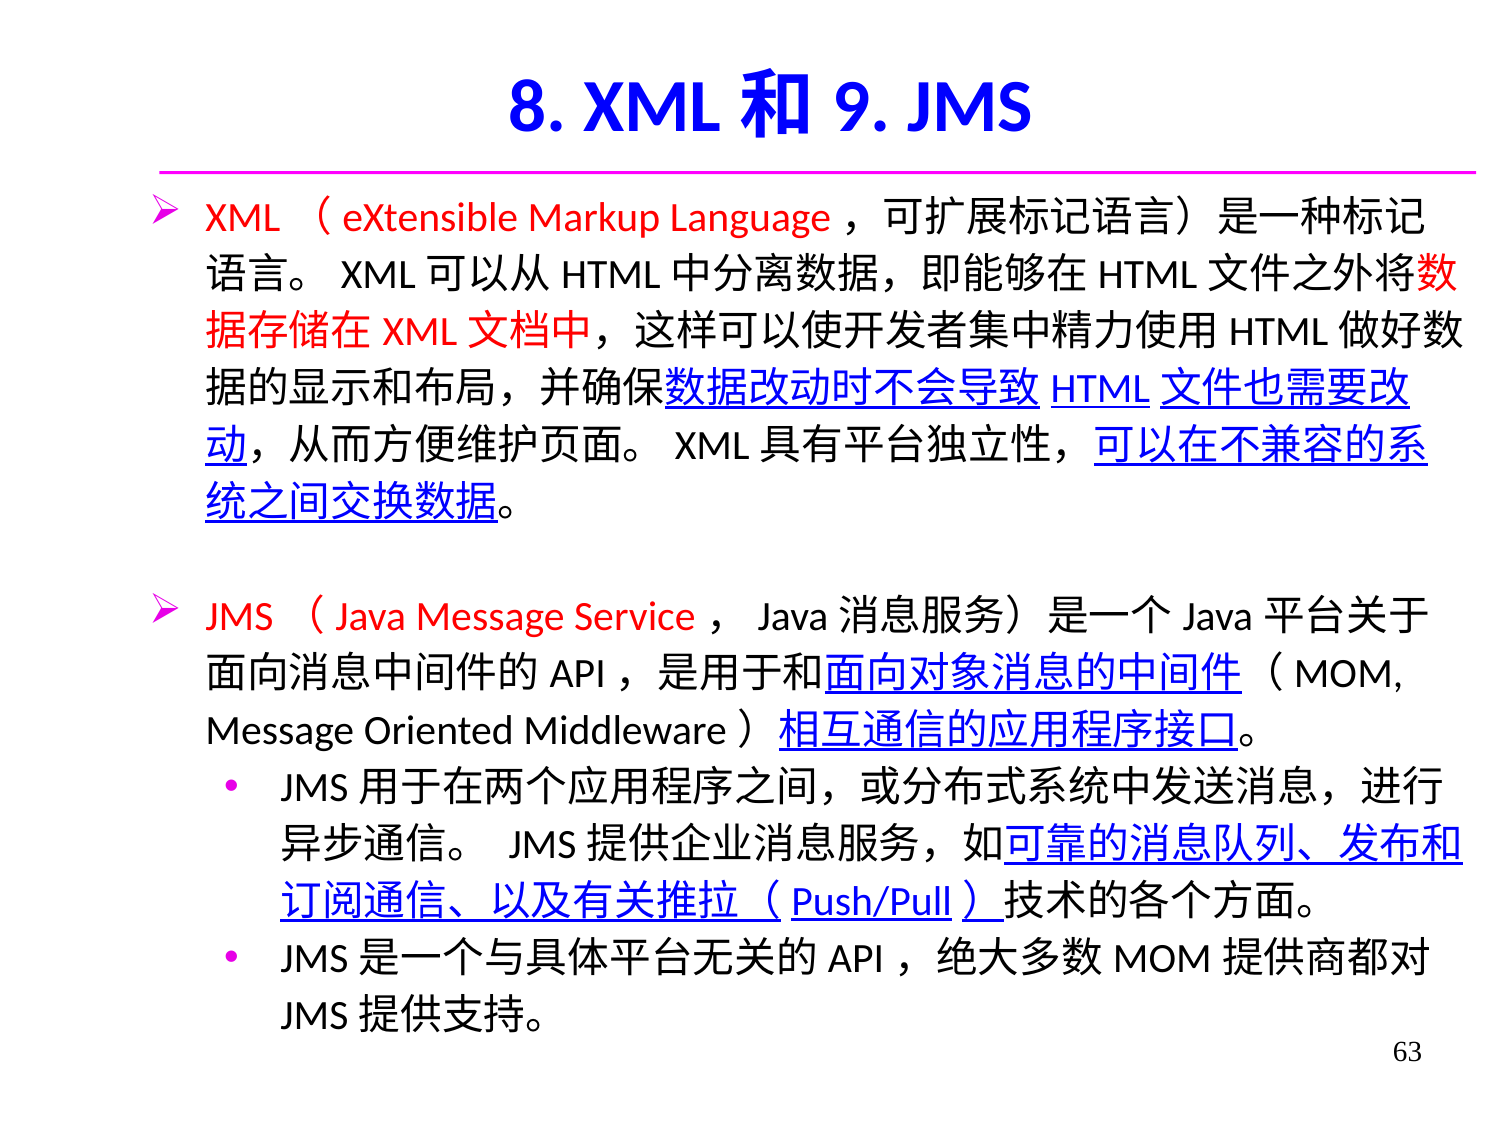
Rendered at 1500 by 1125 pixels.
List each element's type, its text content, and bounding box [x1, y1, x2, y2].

title 8. XML和9. JMS [70, 12, 1471, 154]
slide_number 63 [1125, 1046, 1438, 1088]
text_box XML（eXtensible Markup Language，可扩展标记语言）是一种标记语言。XML可以从HTML中分离数据，即能够在HTML文件之外将数据存储在XML文档中，这样可以使开发者集中精力使用HTML做好数据的显示和布局，并确保数据改动时不会导致HTML文件也需要改动，从而方便维护页面。XML具有平台独立性，可以在不兼容的系统之间交换数据。 JMS（Java Message Service，Java消息服务）是一个Java平台关于面向消息中间件的API，是用于和面向对象消息的中间件（MOM, Message Oriented Middleware）相互通信的应用程序接口。 JMS用于在两个应用程序之间，或分布式系统中发送消息，进行异步通信。 JMS提供企业消息服务，如可靠的消息队列、发布和订阅通信、以及有关推拉（Push/Pull）技术的各个方面。 JMS是一个与具体平台无关的API，绝大多数MOM提供商都对JMS提供支持。 [134, 175, 1482, 1046]
list [147, 153, 1483, 1071]
